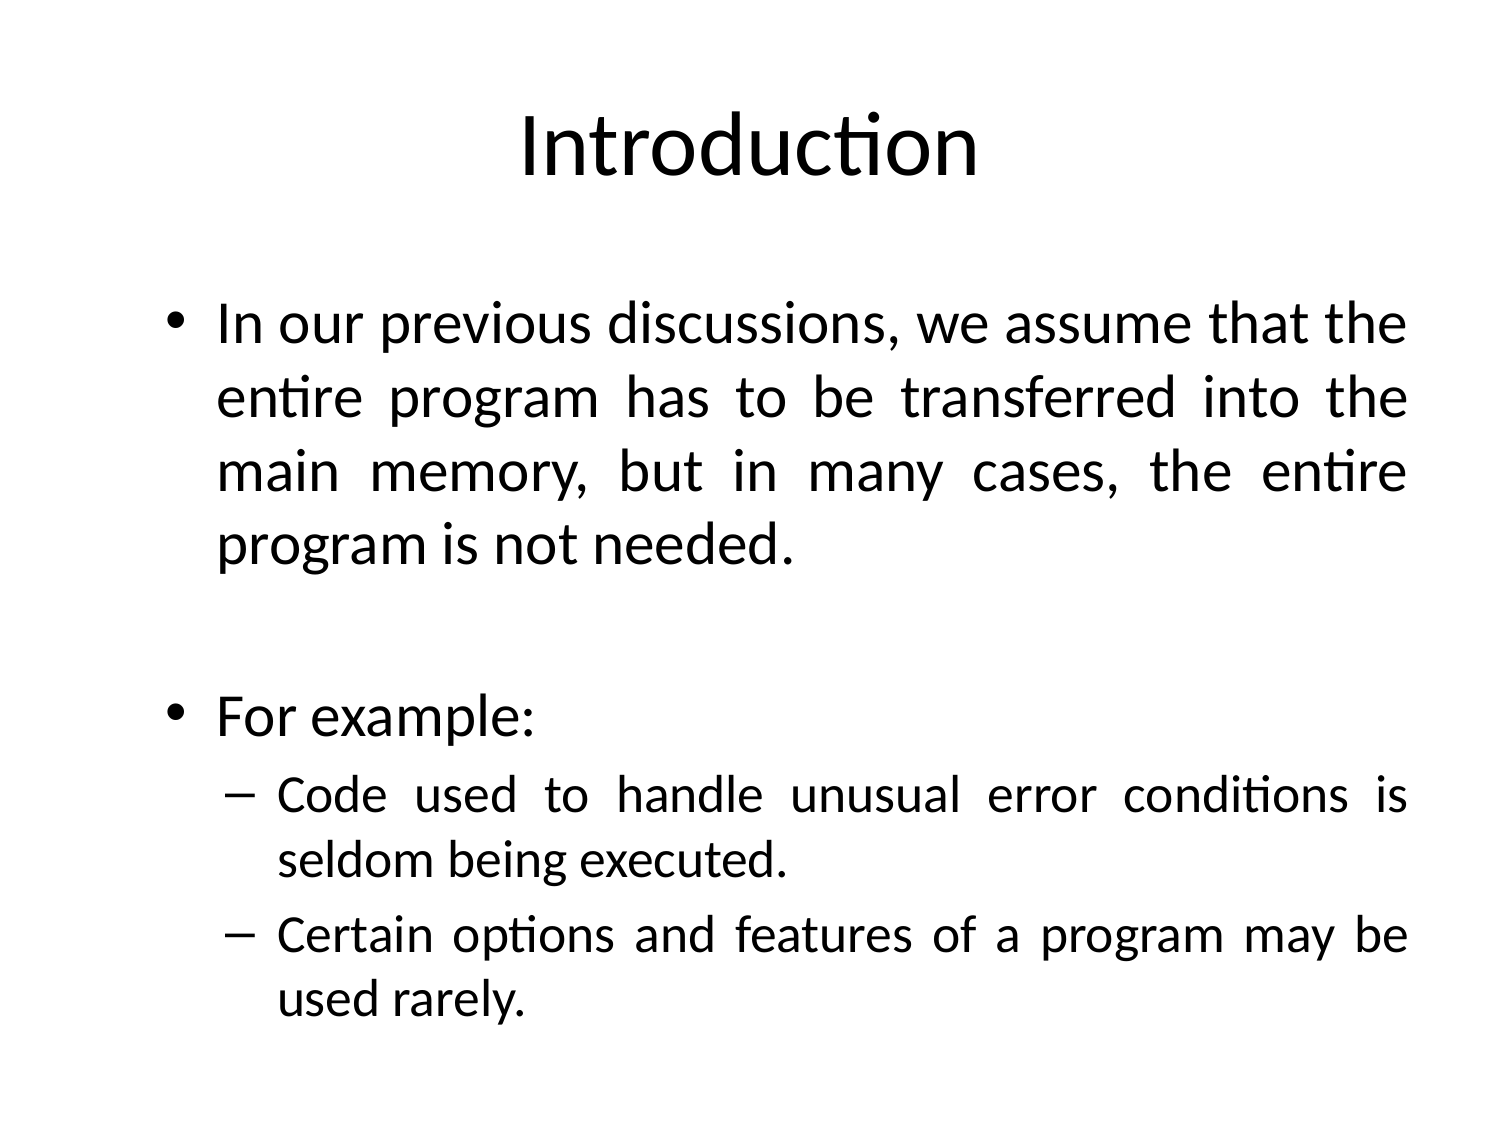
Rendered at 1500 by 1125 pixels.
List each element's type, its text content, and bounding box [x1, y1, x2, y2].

title Introduction [75, 45, 1425, 233]
list In our previous discussions, we assume that the entire program has to be transferred into the main memory, but in many cases, the entire program is not needed. For example: Code used to handle unusual error conditions is seldom being executed. Certain options and features of a program may be used rarely. [150, 275, 1425, 1038]
